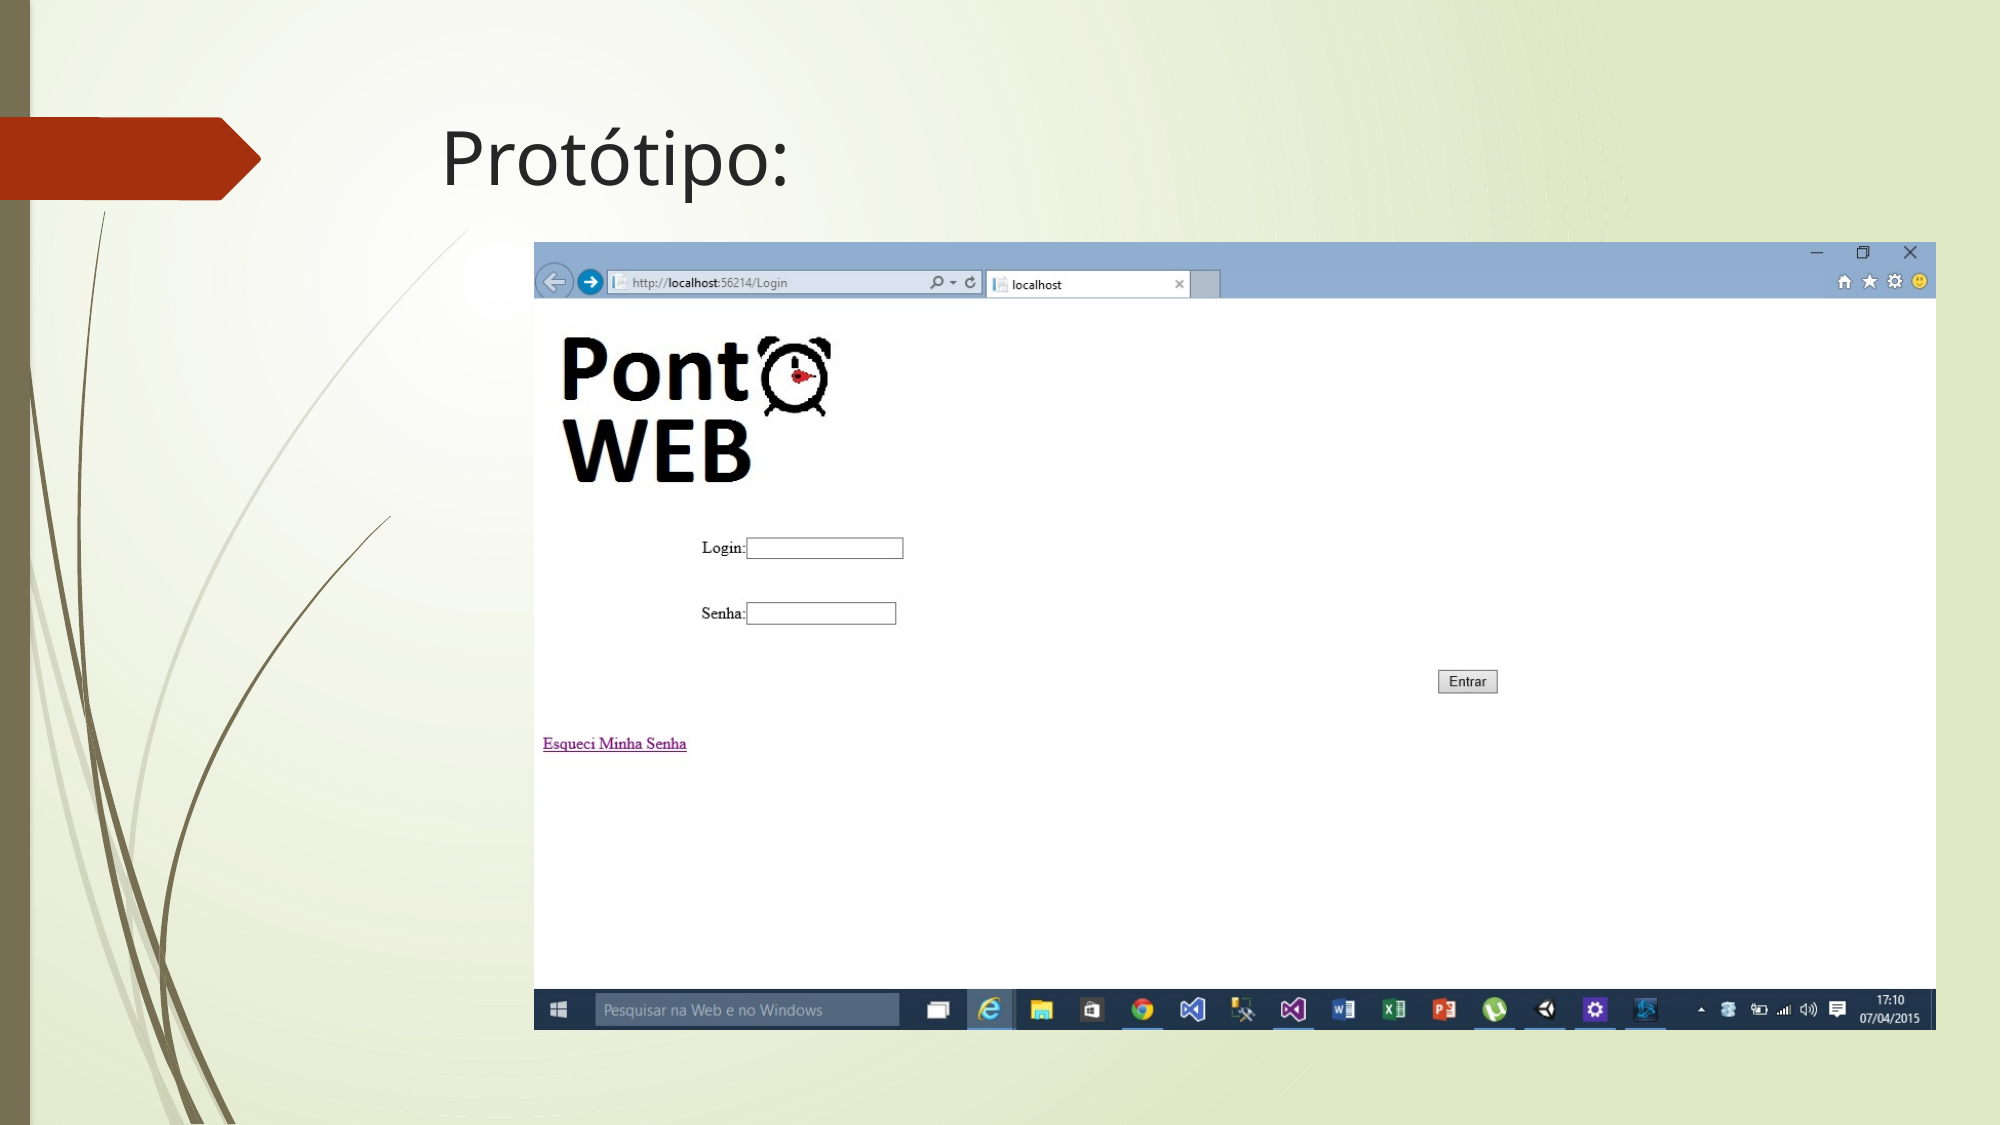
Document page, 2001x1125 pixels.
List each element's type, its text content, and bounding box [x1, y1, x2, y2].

title Protótipo: [425, 102, 1888, 313]
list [534, 241, 1936, 1030]
